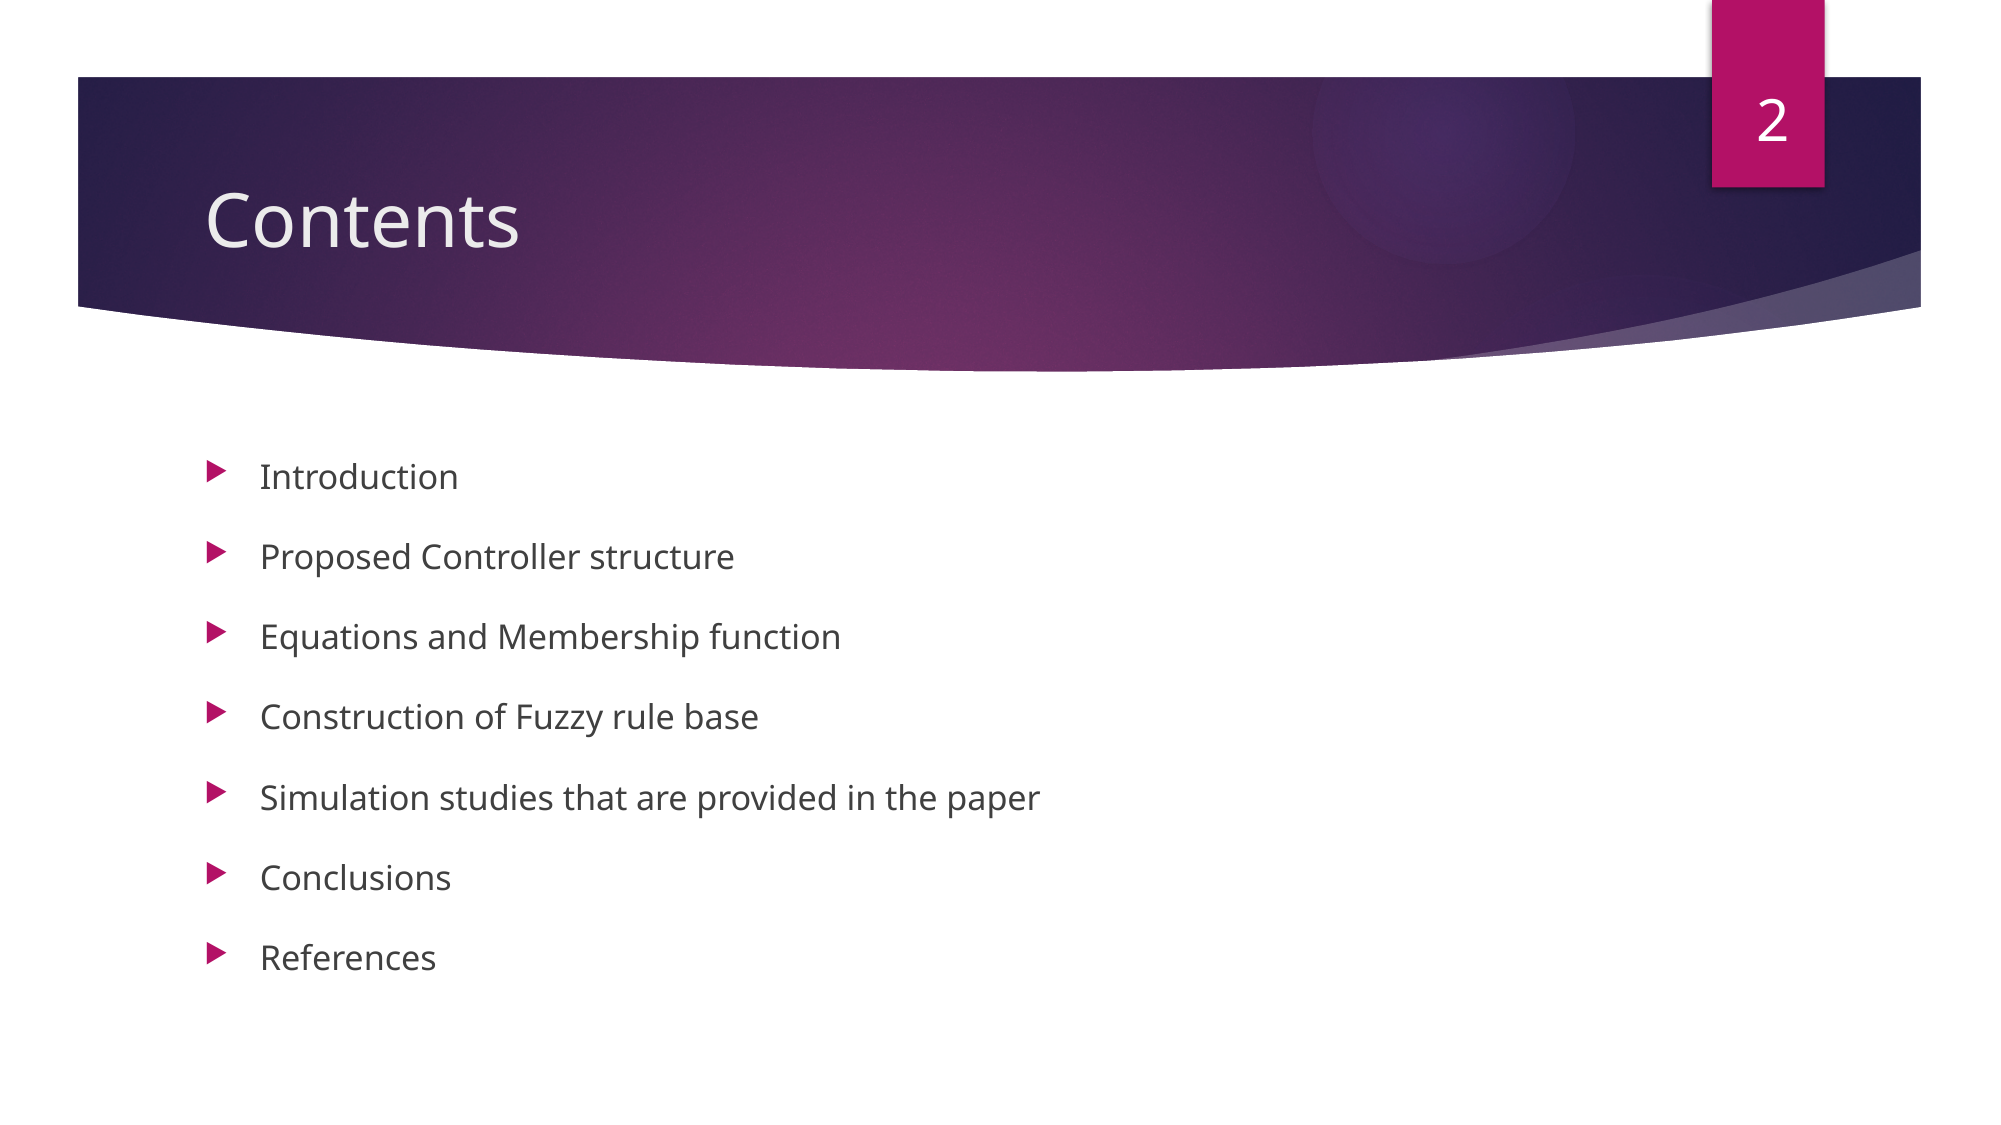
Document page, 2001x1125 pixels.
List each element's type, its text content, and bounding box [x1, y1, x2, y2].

title Contents [189, 159, 1627, 276]
slide_number 2 [1705, 105, 1841, 171]
list Introduction Proposed Controller structure Equations and Membership function Construction of Fuzzy rule base Simulation studies that are provided in the paper Conclusions References [189, 427, 1638, 988]
